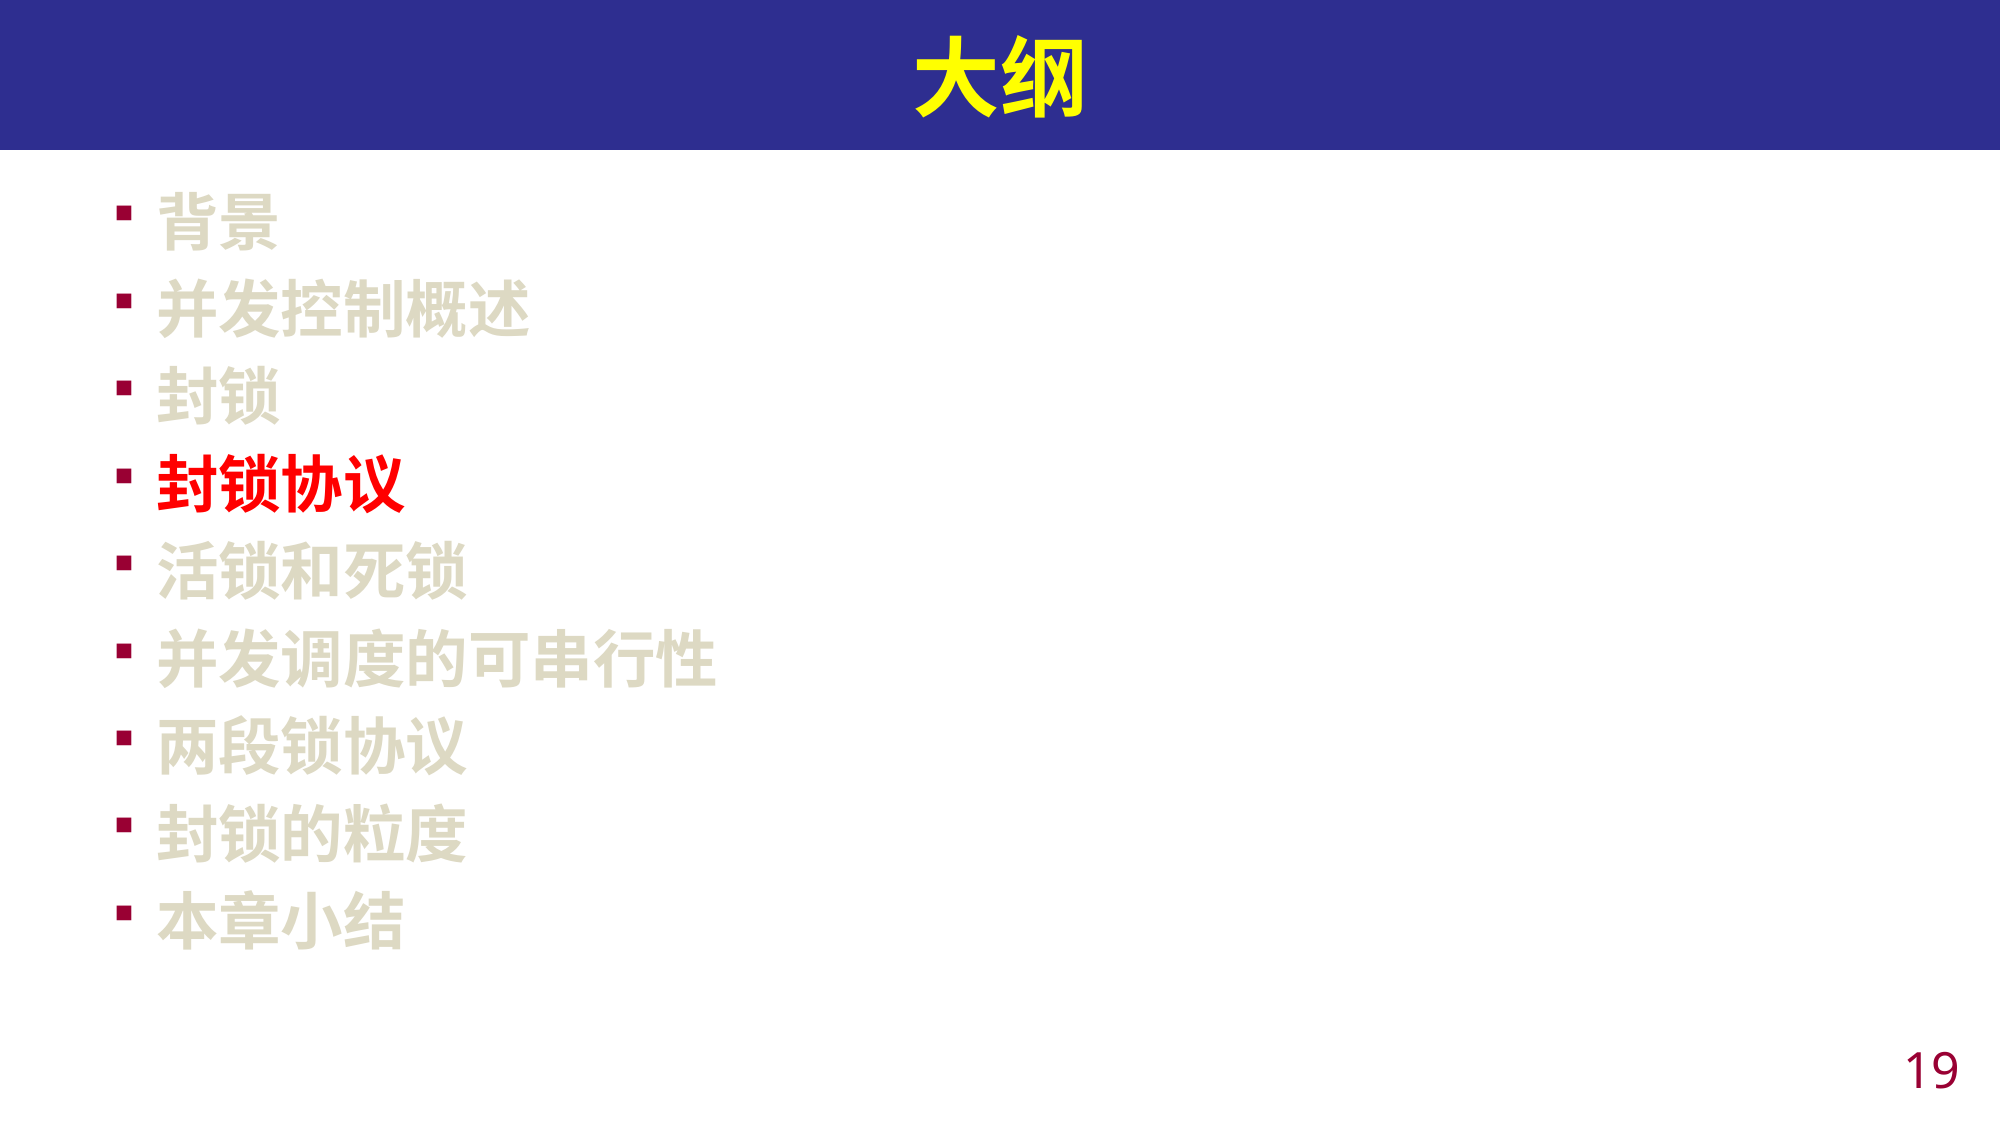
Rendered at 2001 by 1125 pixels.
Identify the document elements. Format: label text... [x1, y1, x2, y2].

slide_number 18 [1550, 1048, 1975, 1096]
title 大纲 [0, 0, 2000, 150]
list 背景 并发控制概述 封锁 封锁协议 活锁和死锁 并发调度的可串行性 两段锁协议 封锁的粒度 本章小结 [97, 174, 1904, 1073]
